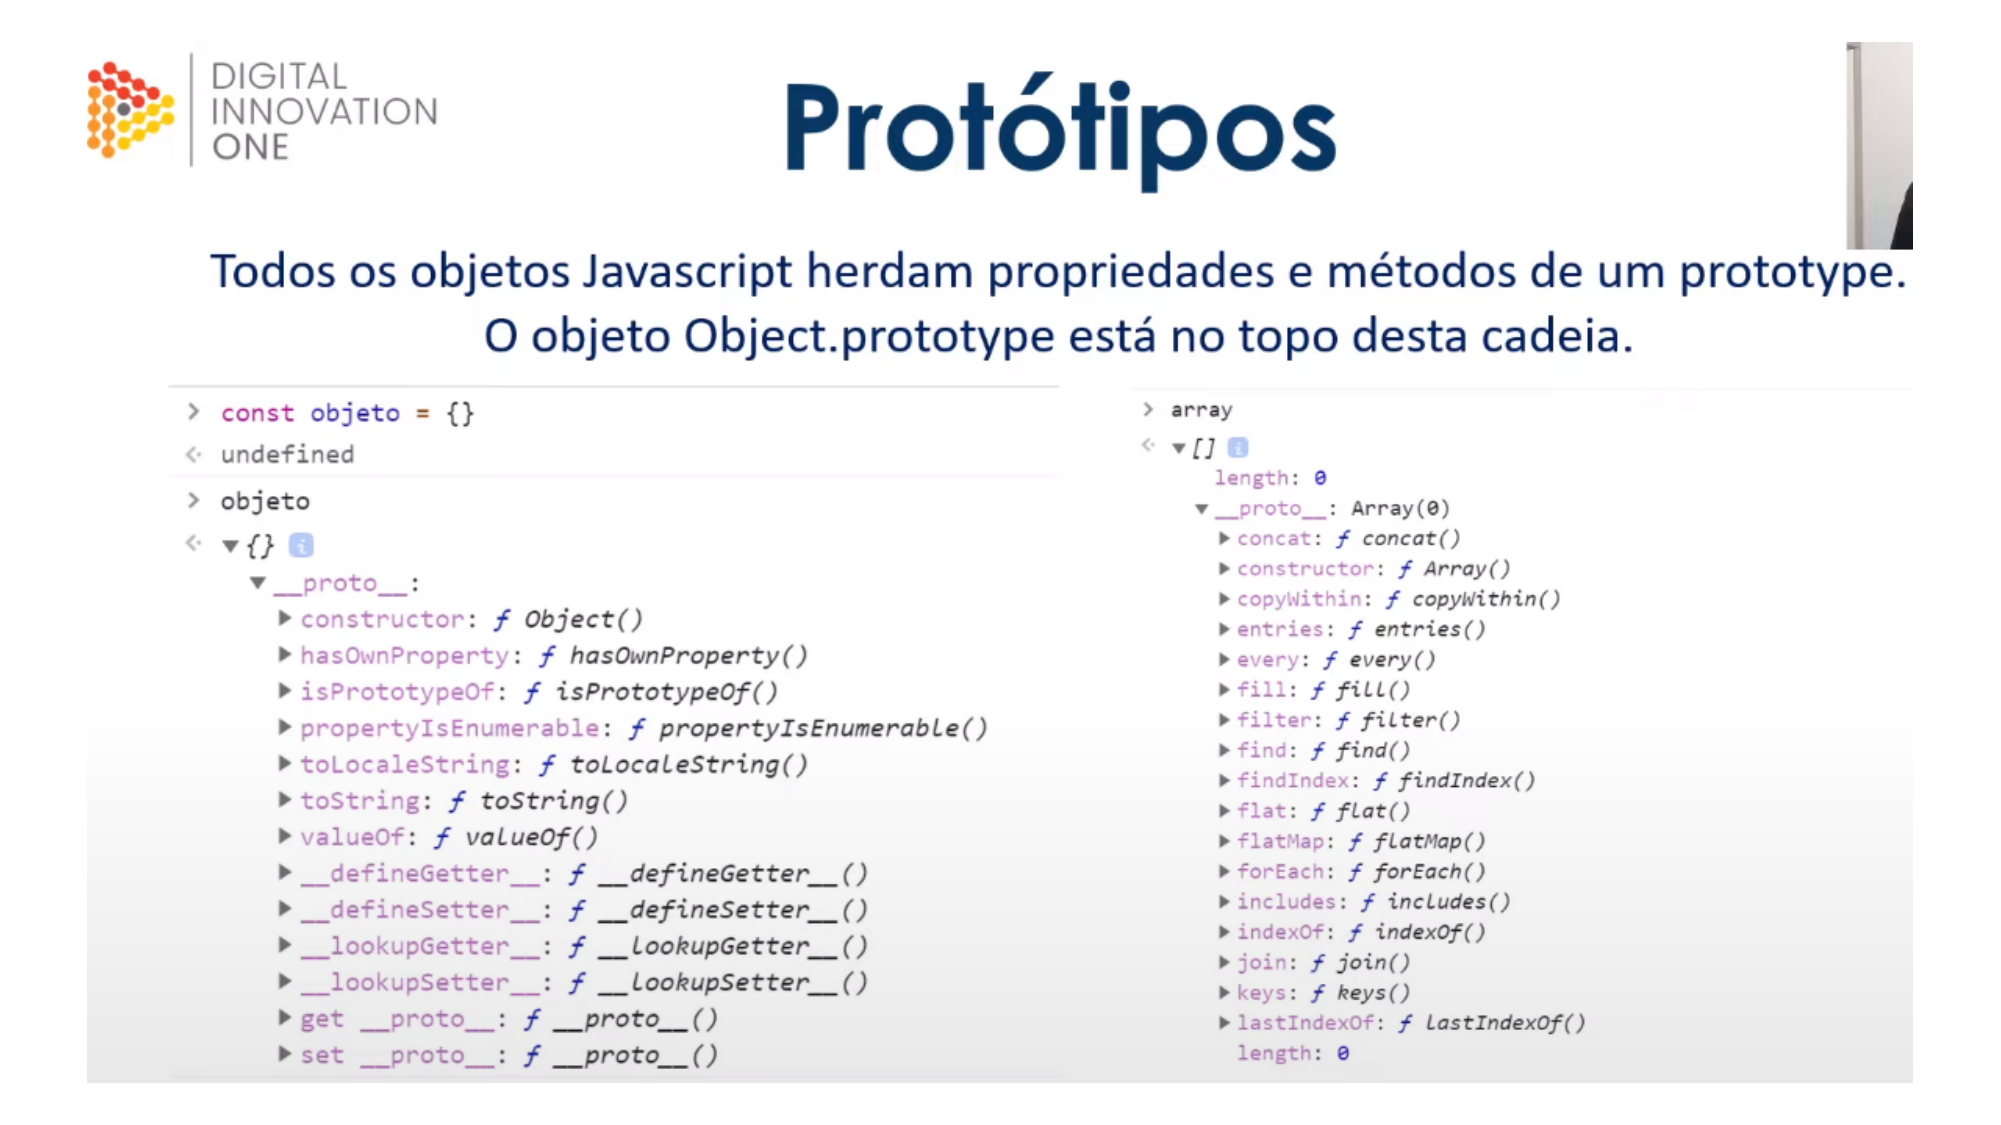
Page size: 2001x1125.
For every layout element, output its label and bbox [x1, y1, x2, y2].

picture [87, 42, 1913, 1083]
